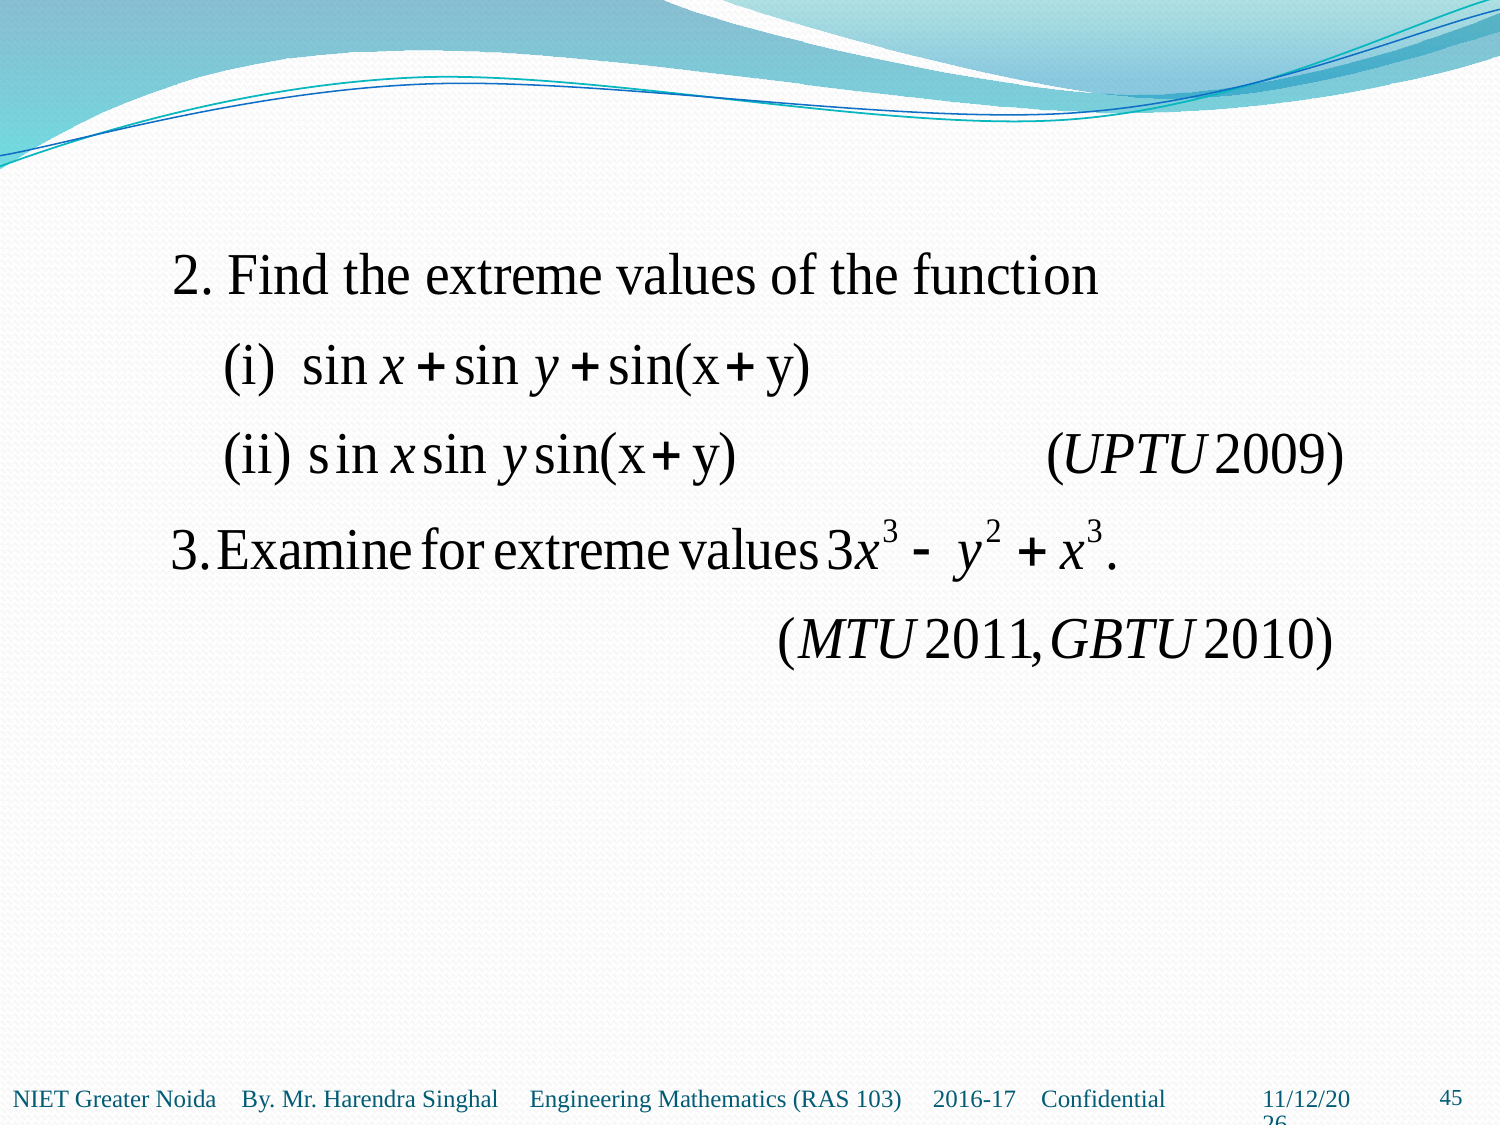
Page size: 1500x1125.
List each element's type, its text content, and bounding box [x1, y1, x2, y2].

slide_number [1263, 1052, 1363, 1113]
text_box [163, 240, 1358, 687]
footer NIET Greater Noida By. Mr. Harendra Singhal Engineering Mathematics (RAS 103) 2016-17 Confidential [12, 1052, 1263, 1113]
slide_number 45 [1387, 1050, 1463, 1110]
